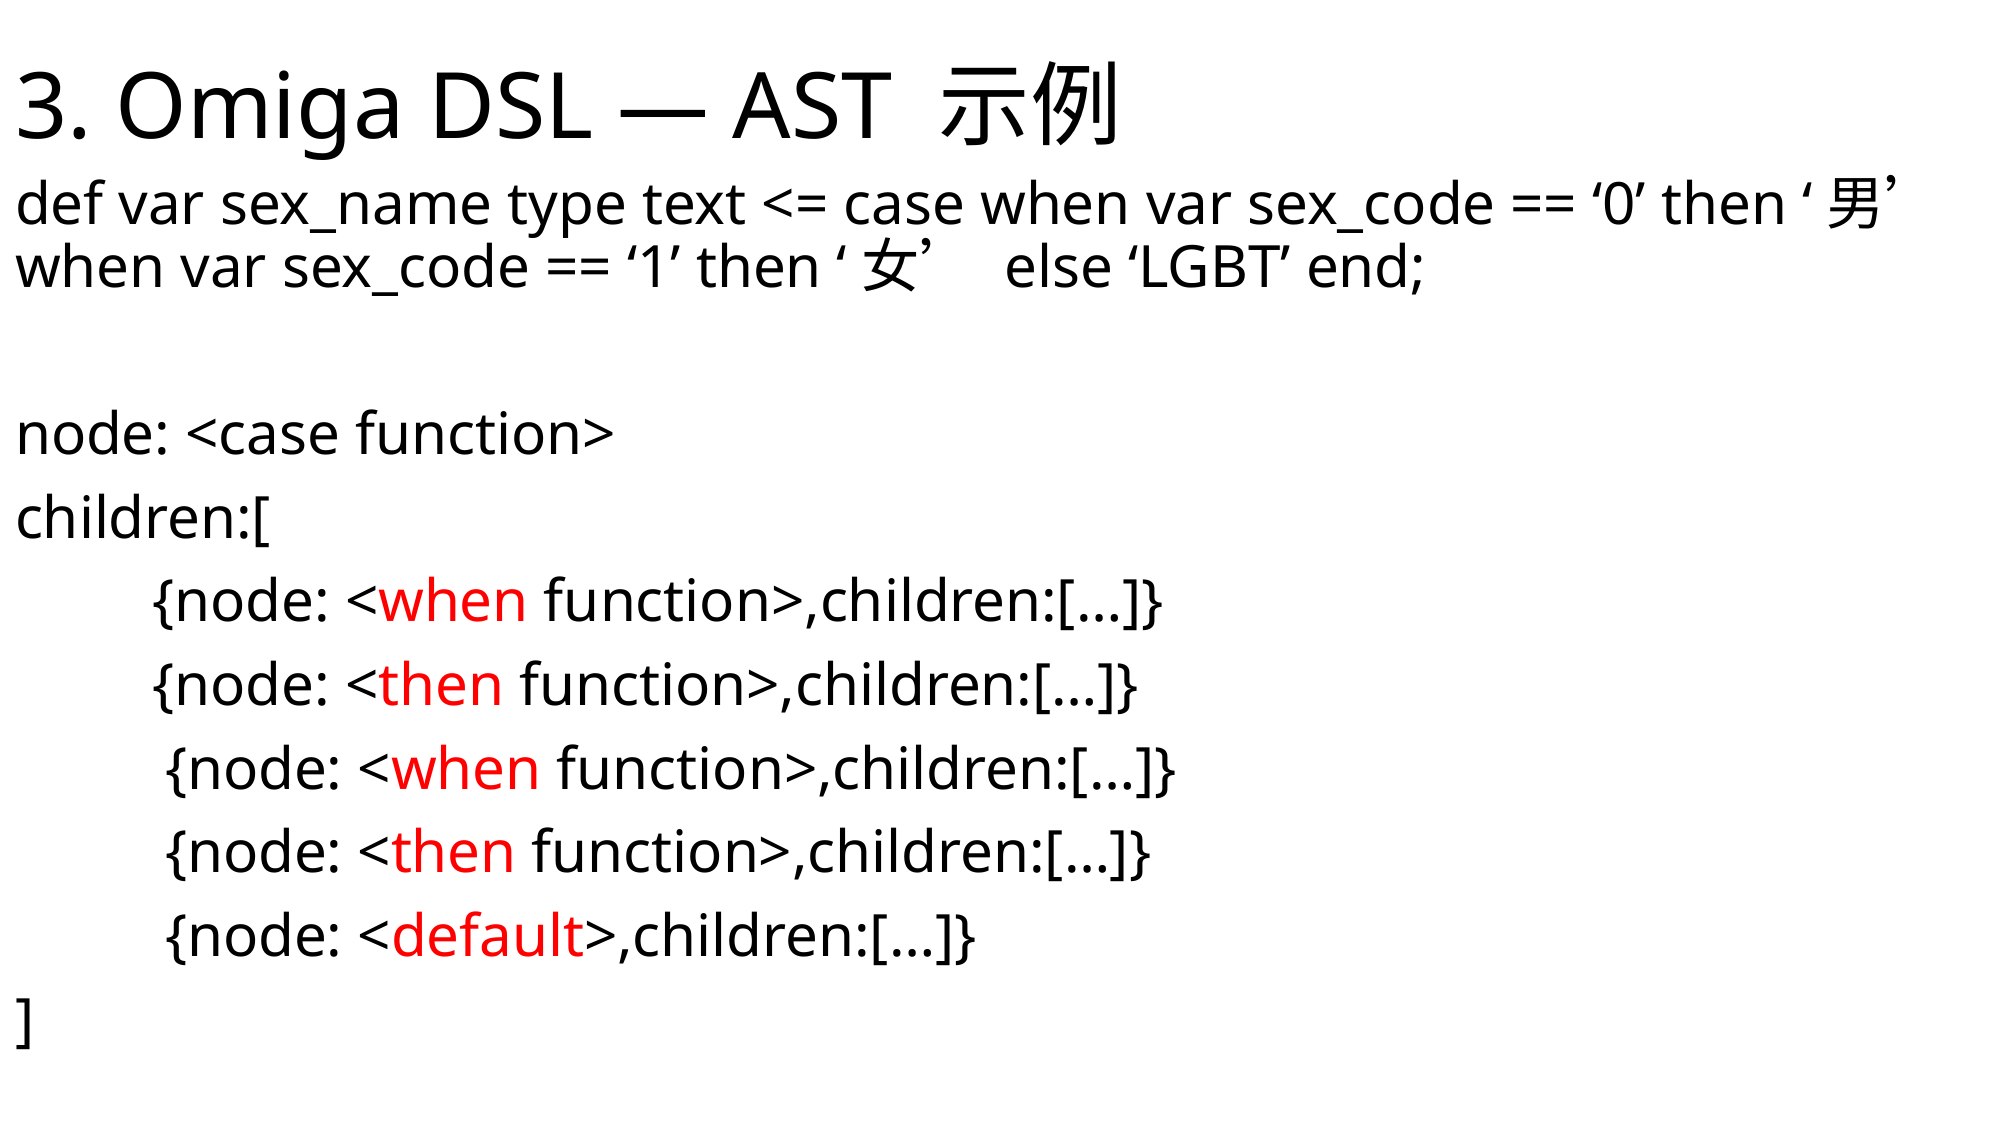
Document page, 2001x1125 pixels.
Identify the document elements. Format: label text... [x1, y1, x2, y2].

title 3. Omiga DSL — AST 示例 [0, 0, 1725, 166]
list def var sex_name type text <= case when var sex_code == ‘0’ then ‘男’ when var sex_code == ‘1’ then ‘女’ else ‘LGBT’ end; node: <case function> children:[ {node: <when function>,children:[…]} {node: <then function>,children:[…]} {node: <when function>,children:[…]} {node: <then function>,children:[…]} {node: <default>,children:[…]} ] [0, 166, 2000, 1125]
